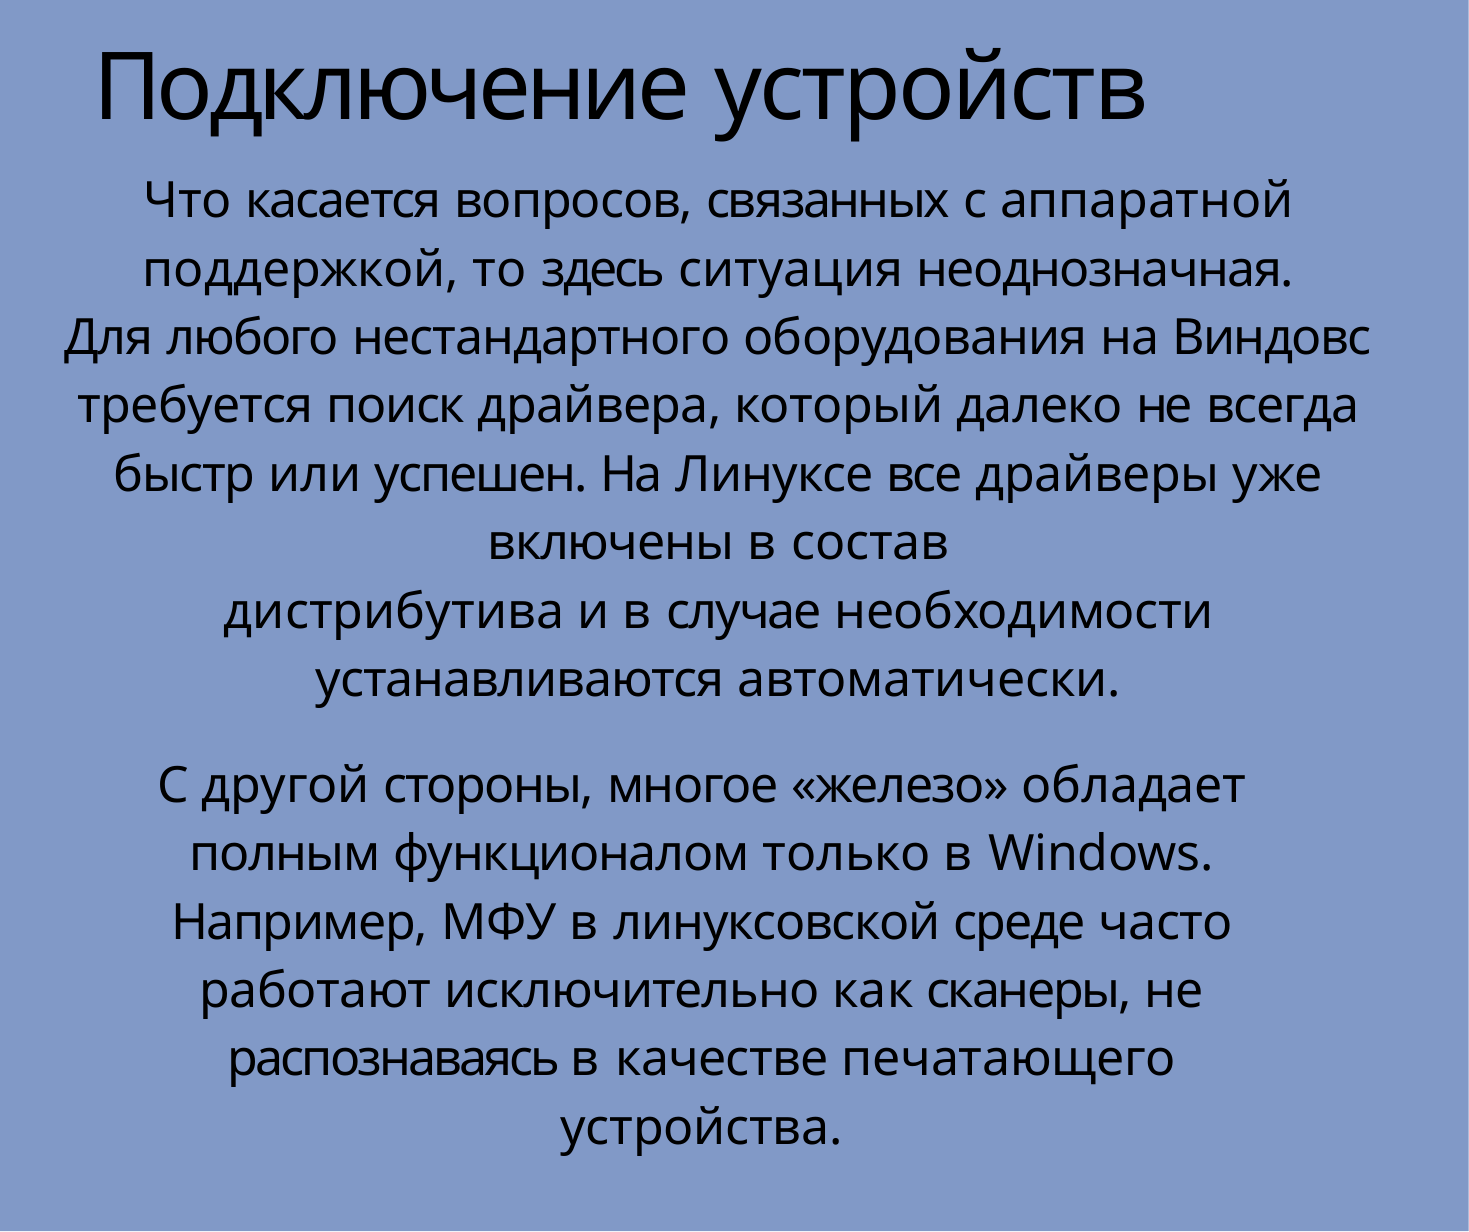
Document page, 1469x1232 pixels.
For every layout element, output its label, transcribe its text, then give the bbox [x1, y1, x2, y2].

title Подключение устройств [91, 23, 1311, 157]
text_box Что касается вопросов, связанных с аппаратной поддержкой, то здесь ситуация неоднозначная. Для любого нестандартного оборудования на Виндовс требуется поиск драйвера, который далеко не всегда быстр или успешен. На Линуксе все драйверы уже включены в состав дистрибутива и в случае необходимости устанавливаются автоматически. С другой стороны, многое «железо» обладает полным функционалом только в Windows. Например, МФУ в линуксовской среде часто работают исключительно как сканеры, не распознаваясь в качестве печатающего устройства. [36, 157, 1400, 1155]
